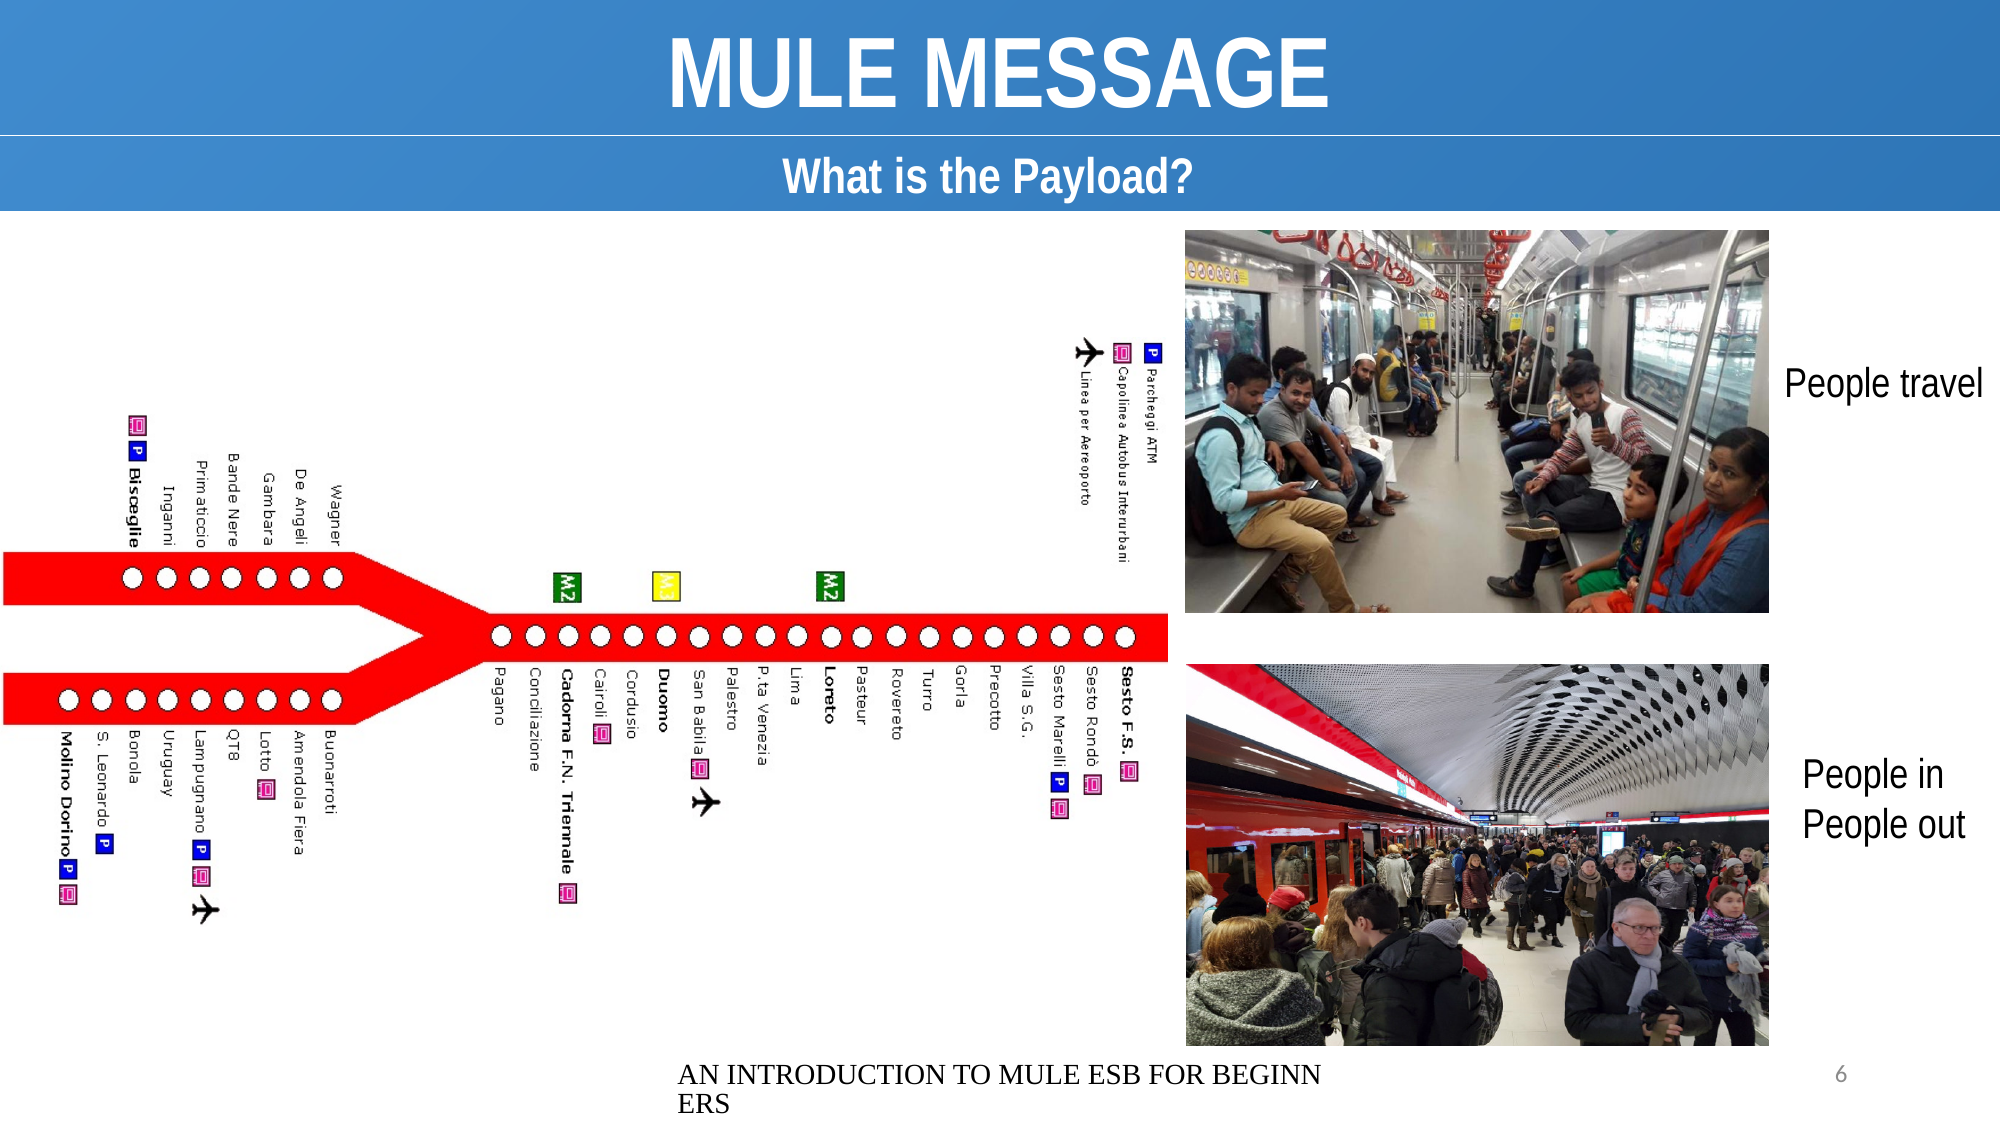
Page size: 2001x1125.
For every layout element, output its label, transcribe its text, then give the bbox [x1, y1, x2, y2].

text_box People travel [1769, 348, 1999, 464]
text_box MULE MESSAGE [0, 0, 2000, 135]
picture [1185, 230, 1769, 613]
text_box What is the Payload? [0, 136, 2000, 211]
slide_number 6 [1412, 1042, 1863, 1103]
text_box People in People out [1787, 739, 1981, 904]
picture [1186, 664, 1769, 1046]
footer AN INTRODUCTION TO MULE ESB FOR BEGINNERS [662, 1042, 1338, 1103]
picture [0, 337, 1168, 928]
